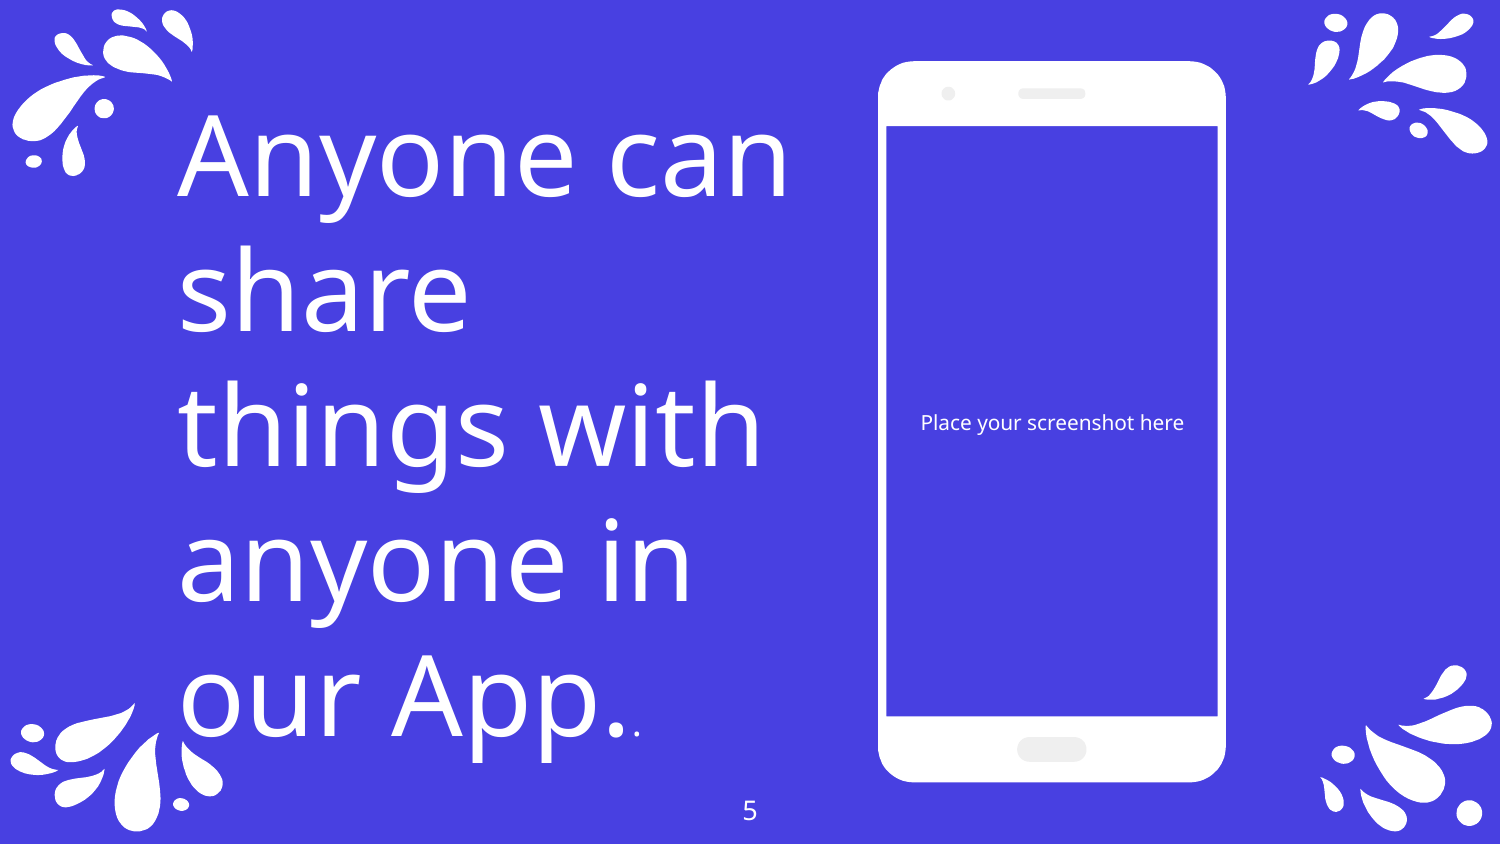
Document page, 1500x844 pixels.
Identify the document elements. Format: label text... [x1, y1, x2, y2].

list Anyone can share things with anyone in our App.. [177, 72, 795, 771]
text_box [877, 60, 1227, 783]
slide_number 5 [705, 779, 795, 844]
